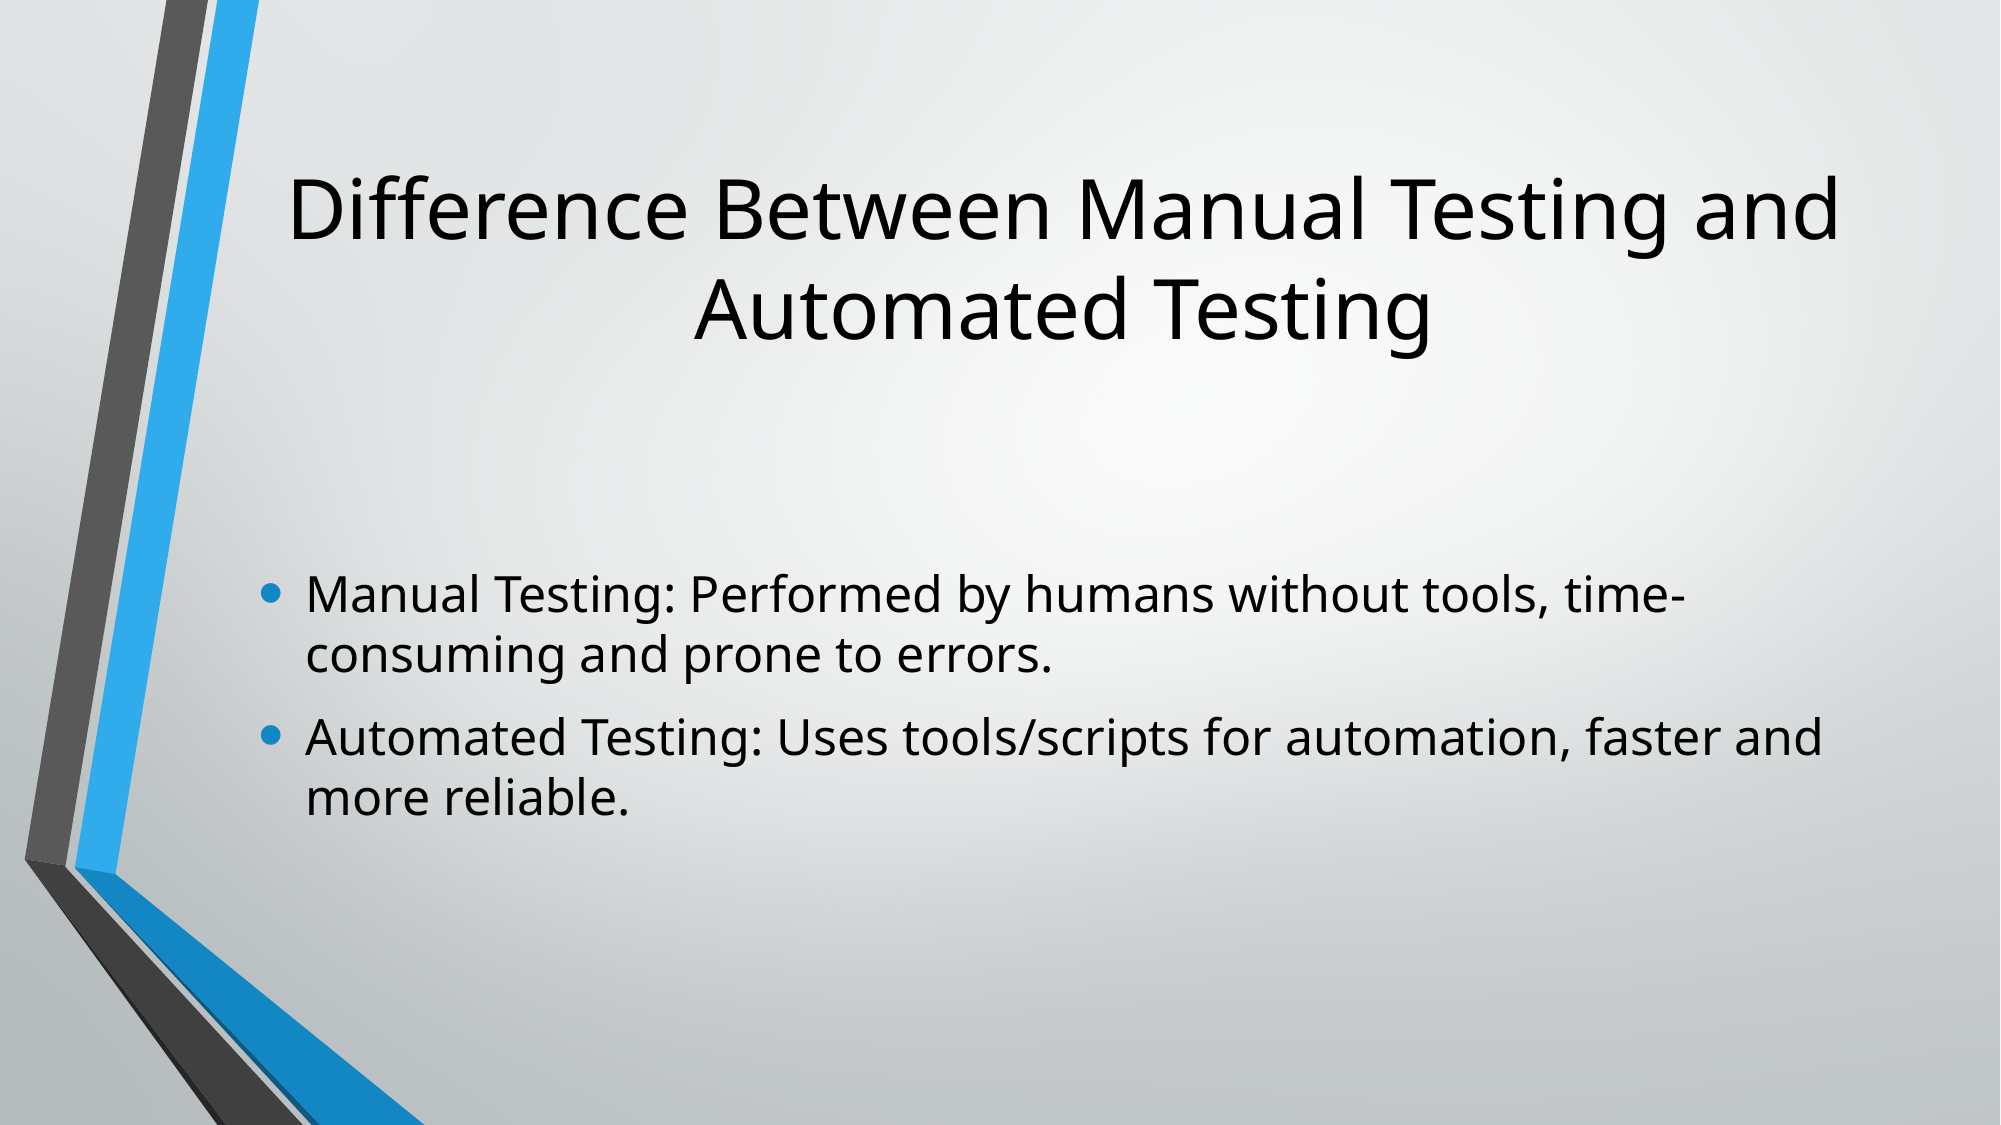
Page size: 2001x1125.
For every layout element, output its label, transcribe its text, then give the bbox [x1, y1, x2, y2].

title Difference Between Manual Testing and Automated Testing [243, 112, 1887, 400]
list Manual Testing: Performed by humans without tools, time-consuming and prone to errors. Automated Testing: Uses tools/scripts for automation, faster and more reliable. [243, 437, 1887, 950]
